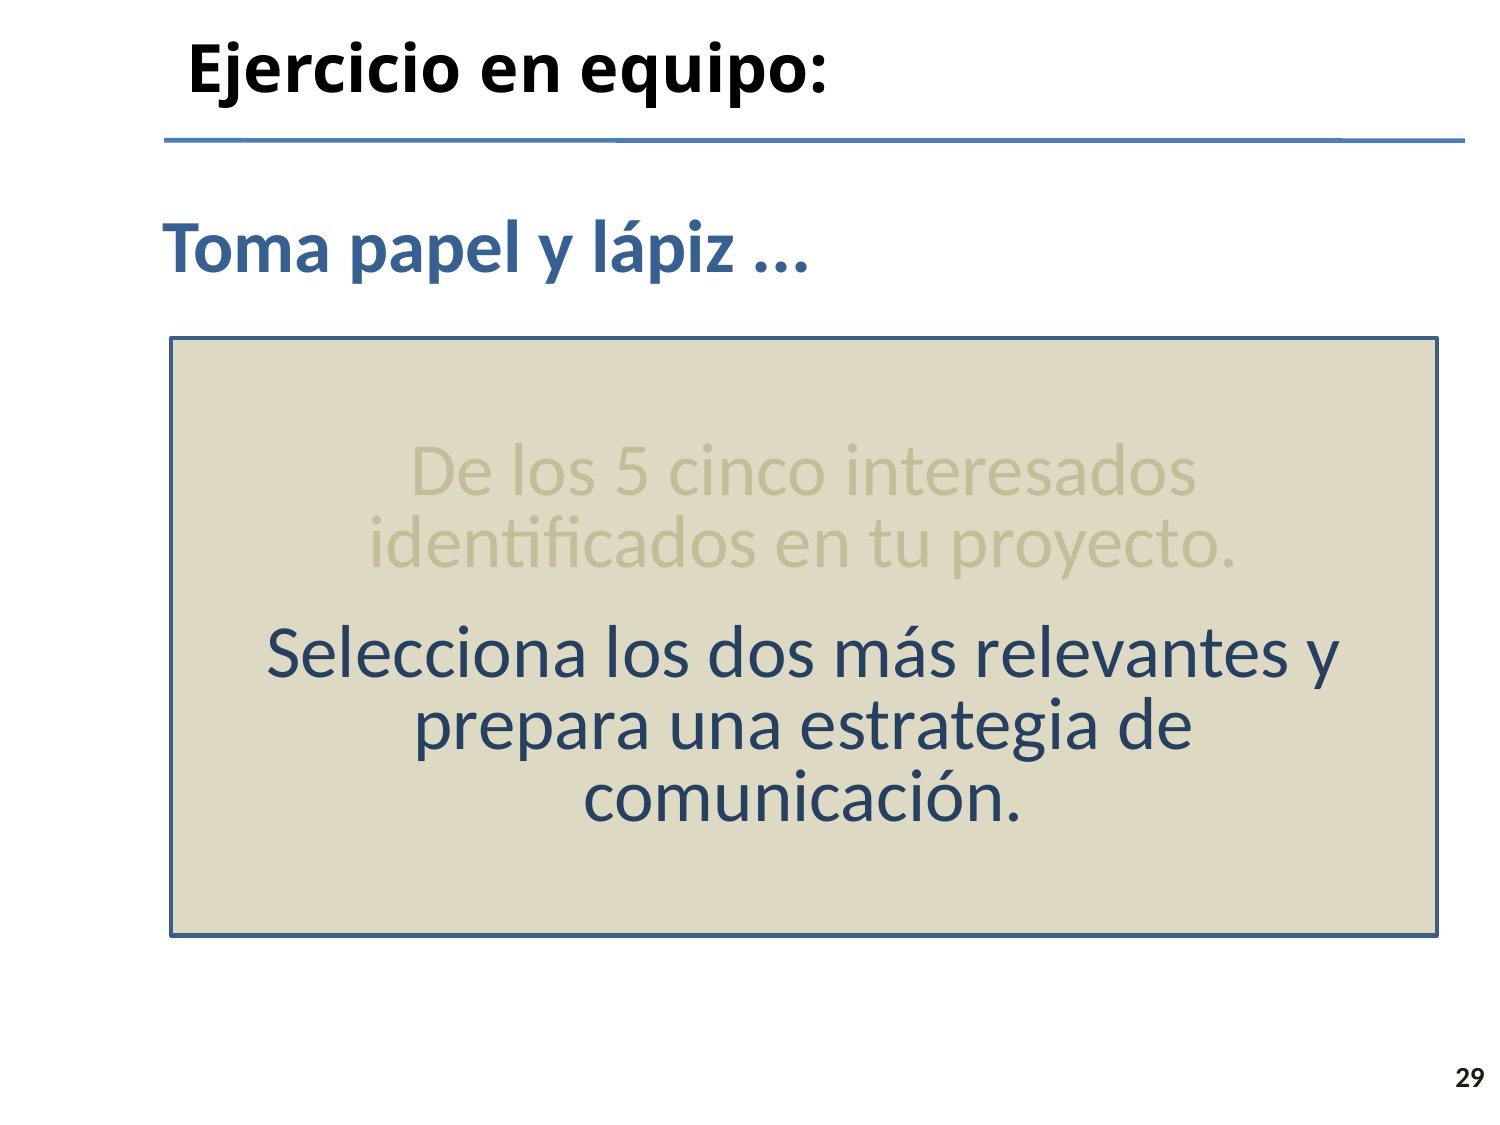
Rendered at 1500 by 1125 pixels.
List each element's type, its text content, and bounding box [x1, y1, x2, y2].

text_box Toma papel y lápiz ... [146, 182, 1415, 304]
title Ejercicio en equipo: [171, 7, 1459, 125]
slide_number 29 [1149, 1046, 1500, 1106]
text_box De los 5 cinco interesados identificados en tu proyecto. Selecciona los dos más relevantes y prepara una estrategia de comunicación. [169, 336, 1439, 938]
